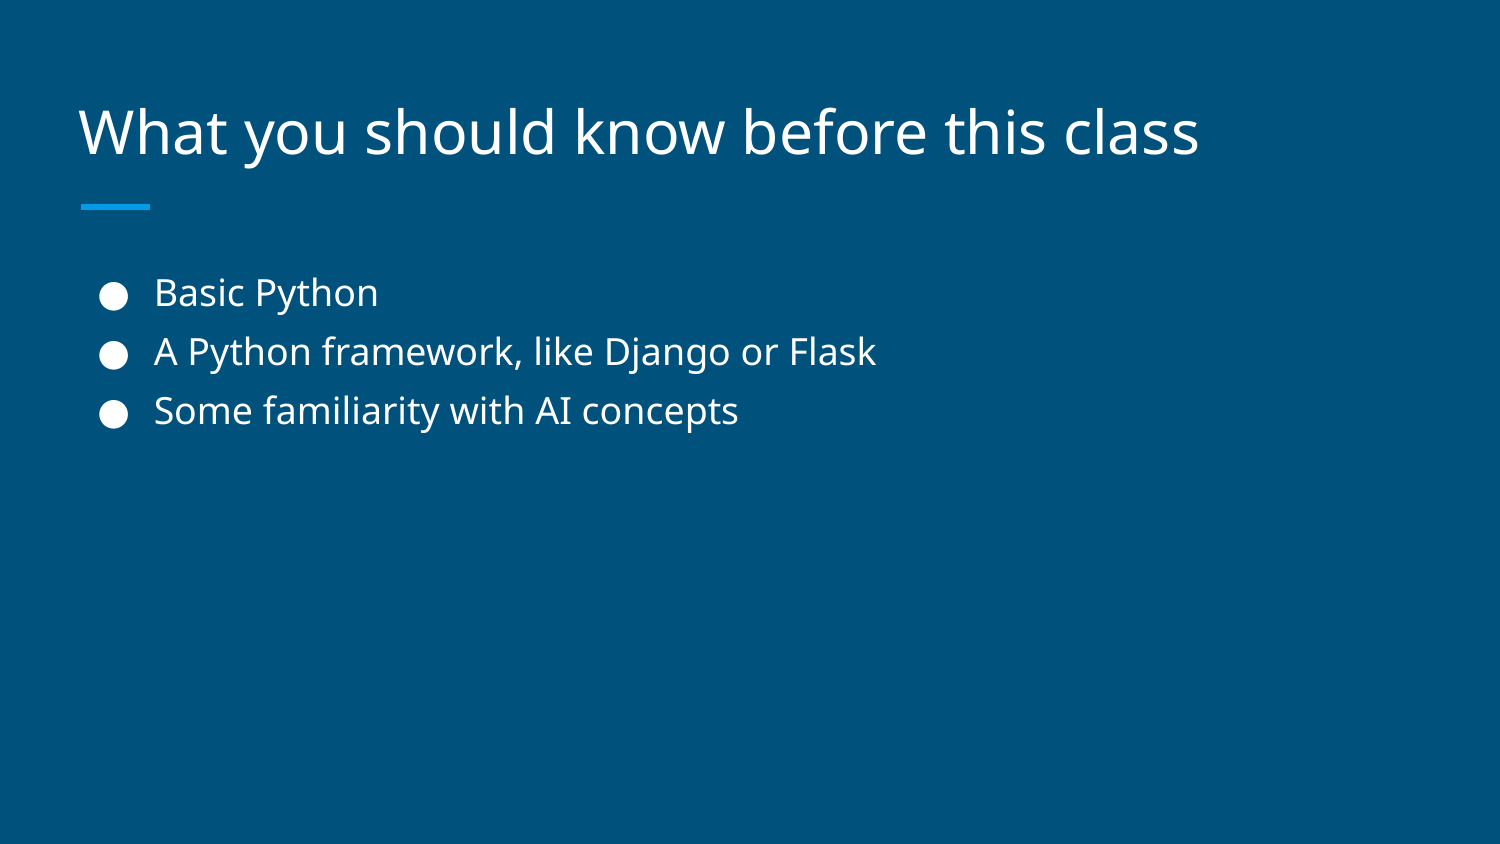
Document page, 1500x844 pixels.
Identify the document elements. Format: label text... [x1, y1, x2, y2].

list Basic Python A Python framework, like Django or Flask Some familiarity with AI concepts [63, 244, 1437, 750]
title What you should know before this class [63, 75, 1437, 188]
